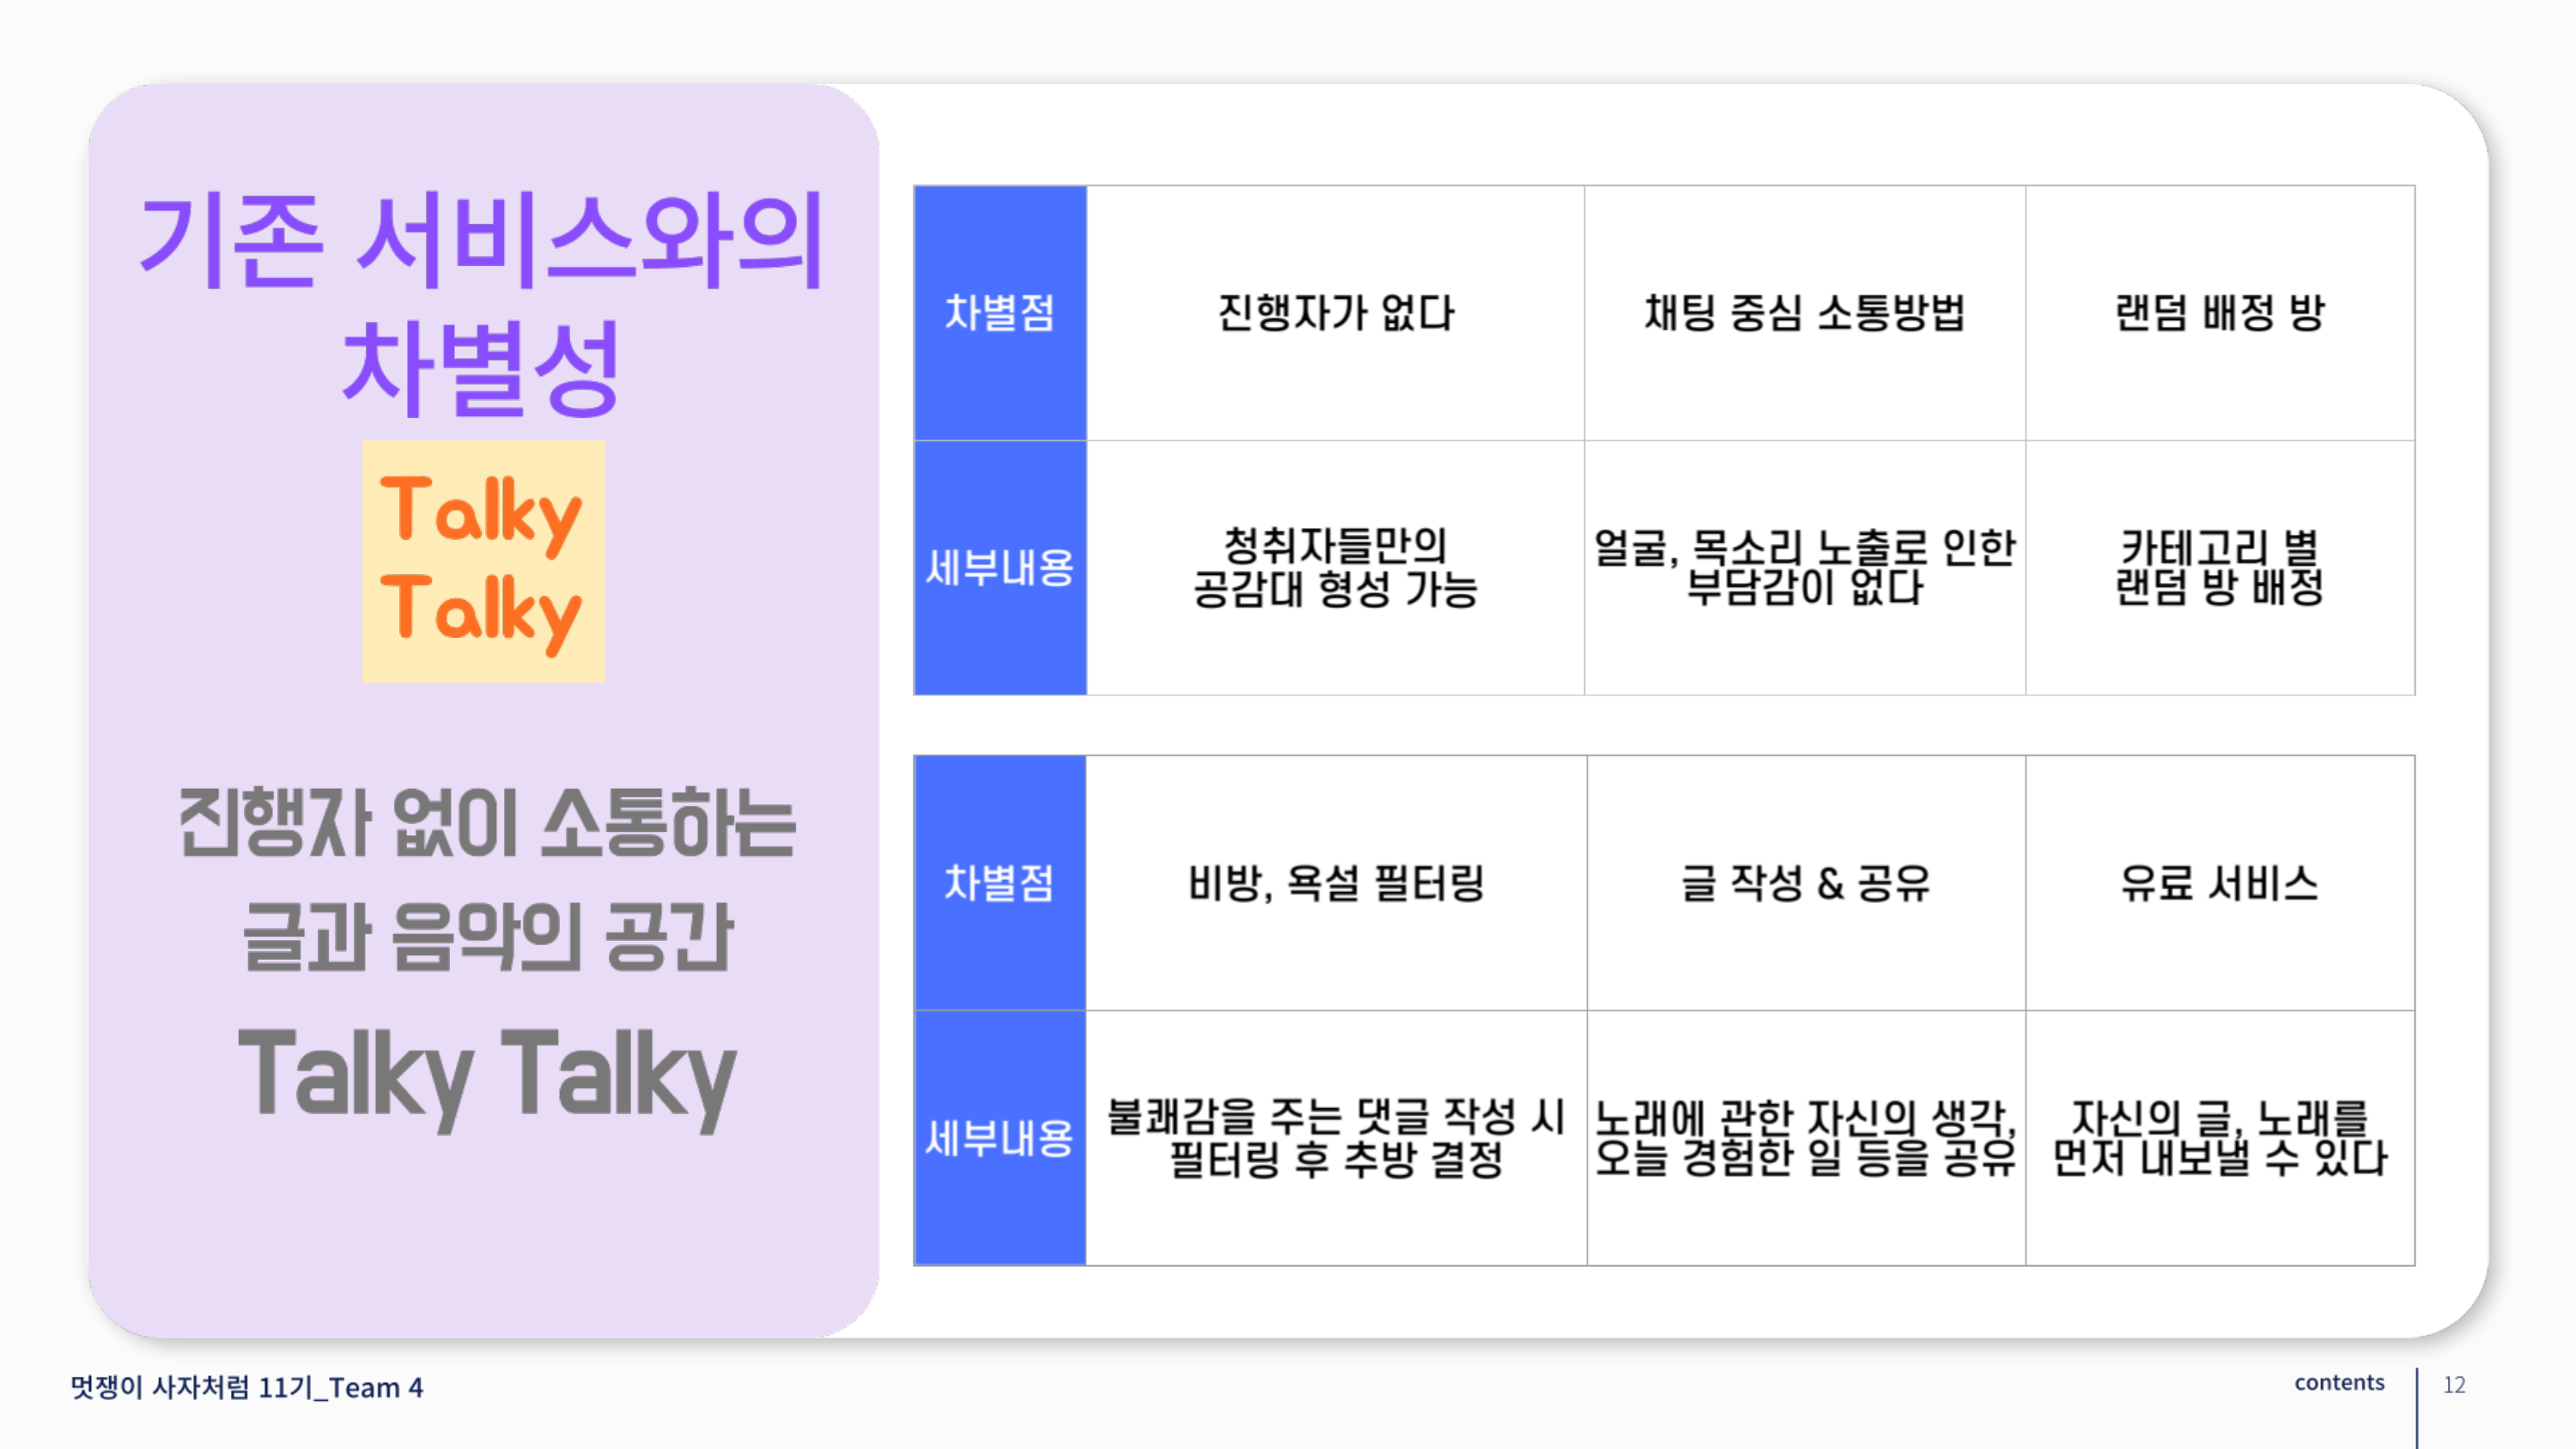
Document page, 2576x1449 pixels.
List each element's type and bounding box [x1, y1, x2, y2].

text_box [359, 440, 606, 685]
text_box [88, 83, 157, 1338]
picture [0, 0, 2576, 1449]
